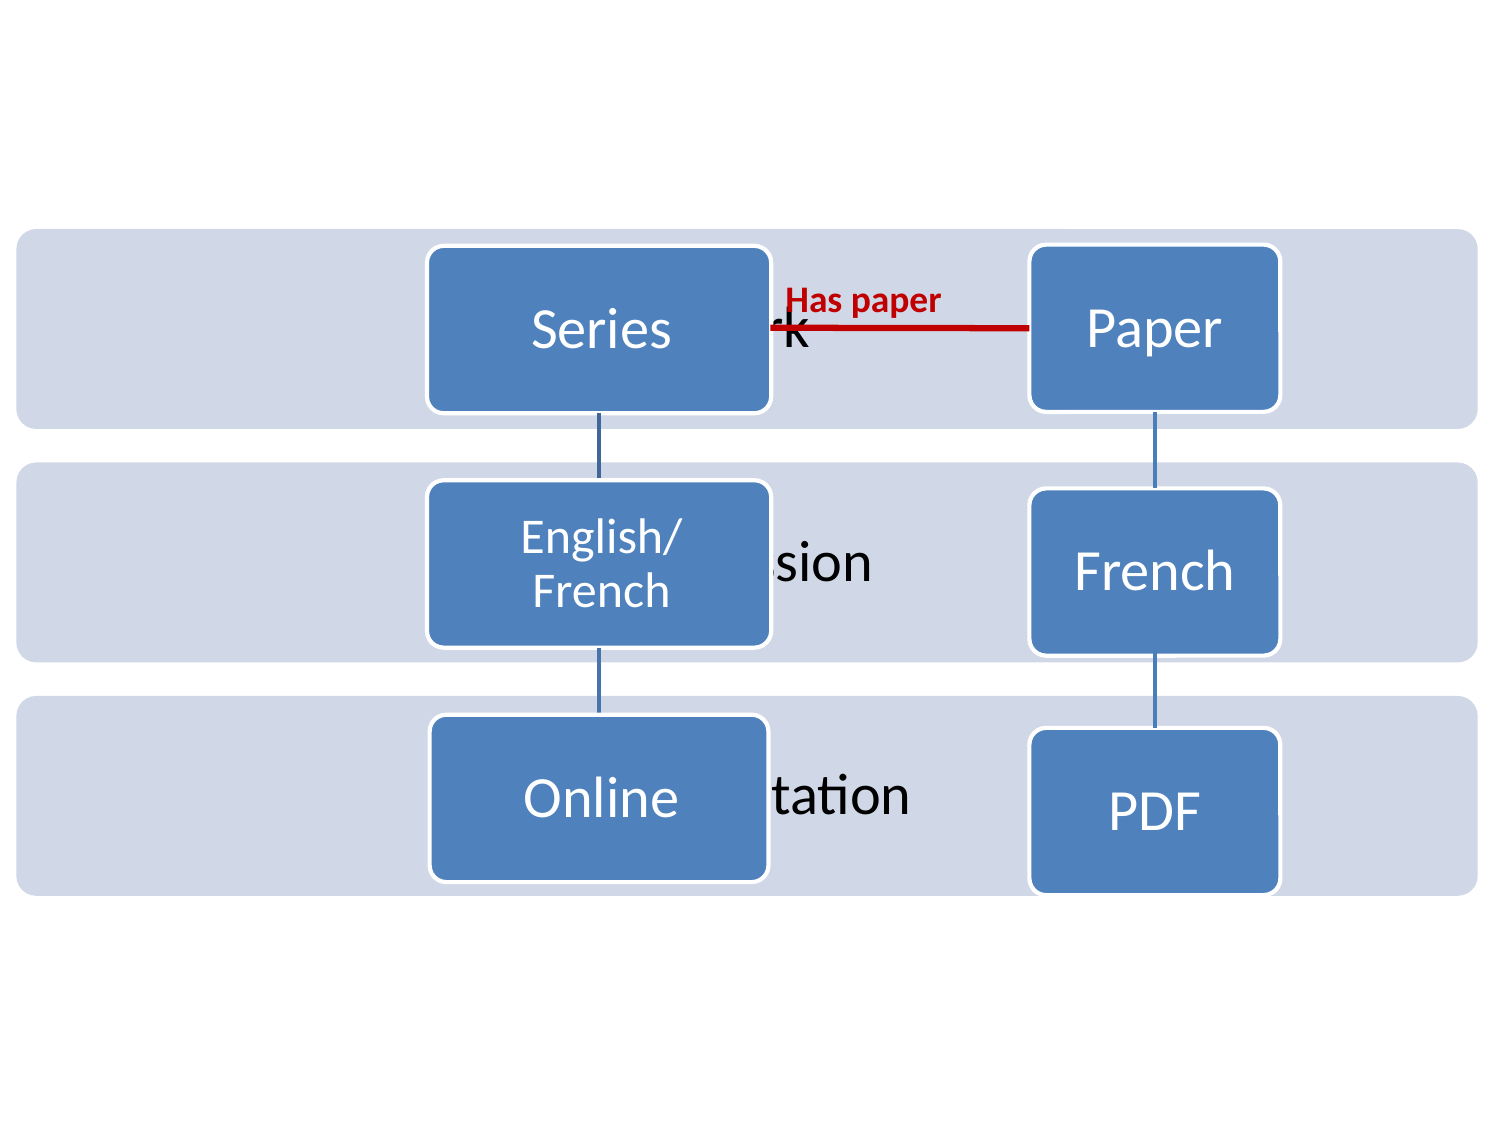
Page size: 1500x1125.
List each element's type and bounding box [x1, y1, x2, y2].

text_box [1029, 244, 1281, 413]
text_box [1029, 488, 1281, 656]
text_box [1029, 727, 1281, 896]
text_box [23, 228, 1471, 897]
